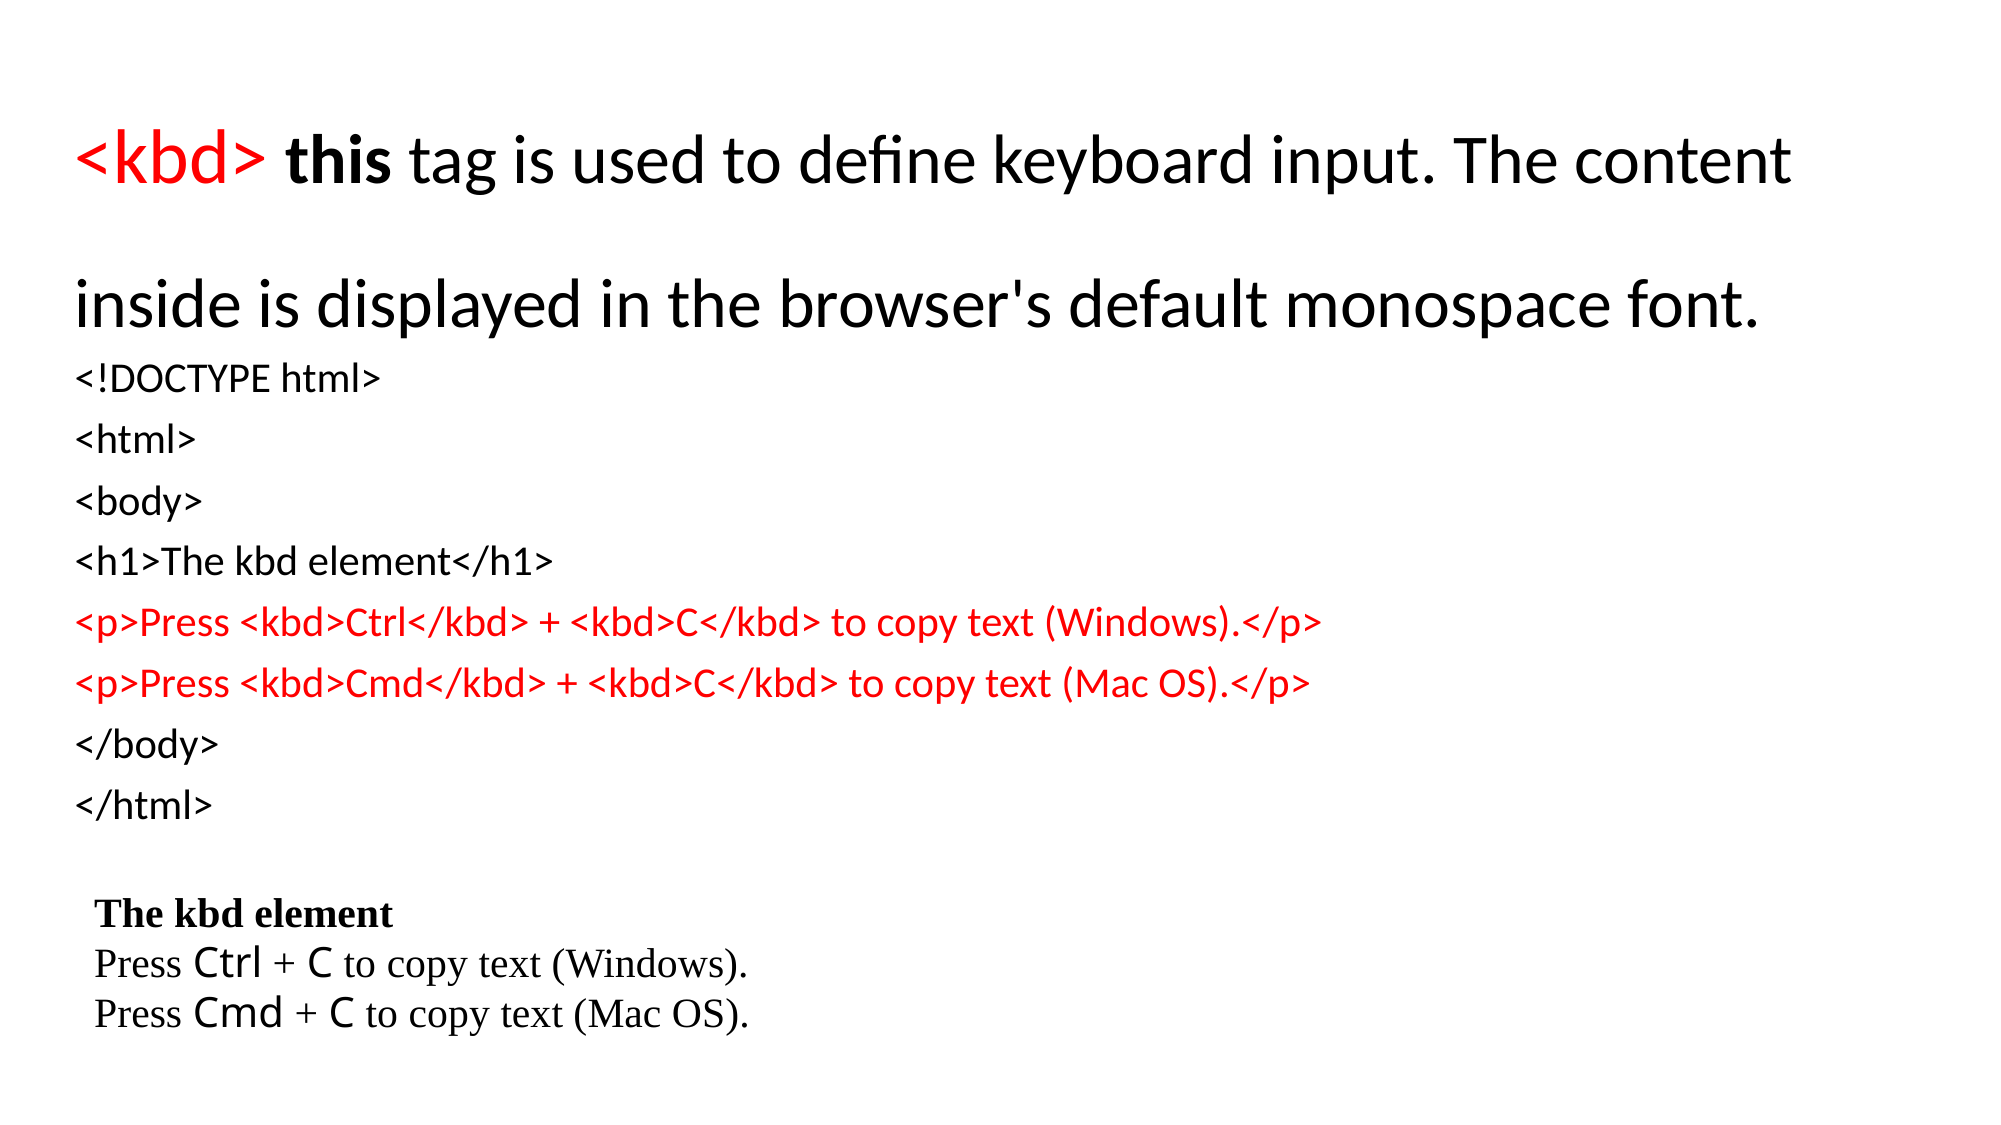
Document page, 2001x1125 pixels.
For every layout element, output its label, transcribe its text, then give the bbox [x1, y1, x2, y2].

text_box The kbd element Press Ctrl + C to copy text (Windows). Press Cmd + C to copy text (Mac OS). [79, 878, 1067, 1044]
list <kbd> this tag is used to define keyboard input. The content inside is displayed in the browser's default monospace font. <!DOCTYPE html> <html> <body> <h1>The kbd element</h1> <p>Press <kbd>Ctrl</kbd> + <kbd>C</kbd> to copy text (Windows).</p> <p>Press <kbd>Cmd</kbd> + <kbd>C</kbd> to copy text (Mac OS).</p> </body> </html> [59, 33, 1941, 838]
